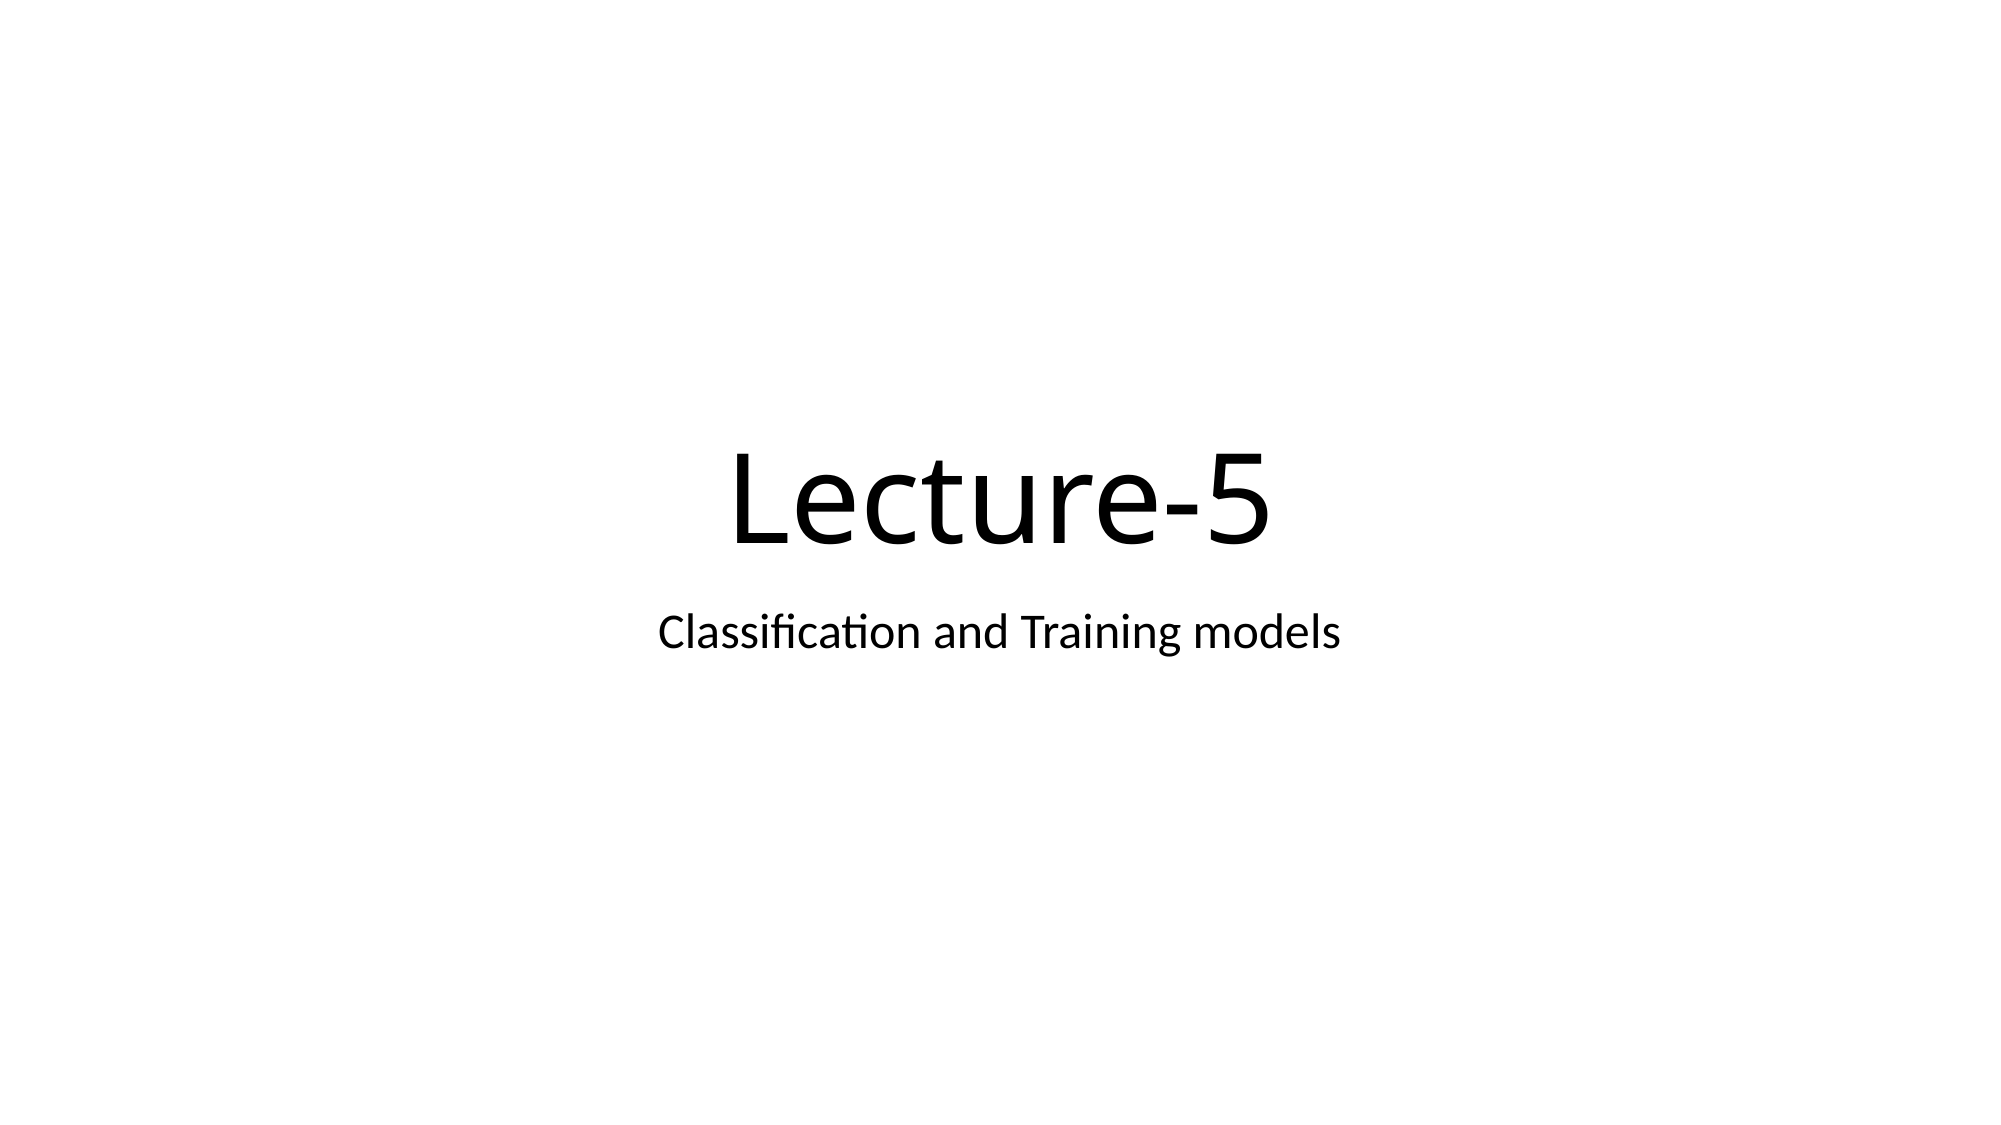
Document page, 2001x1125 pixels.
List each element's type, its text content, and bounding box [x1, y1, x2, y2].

text_box Classification and Training models [249, 590, 1750, 863]
text_box Lecture-5 [249, 184, 1750, 576]
